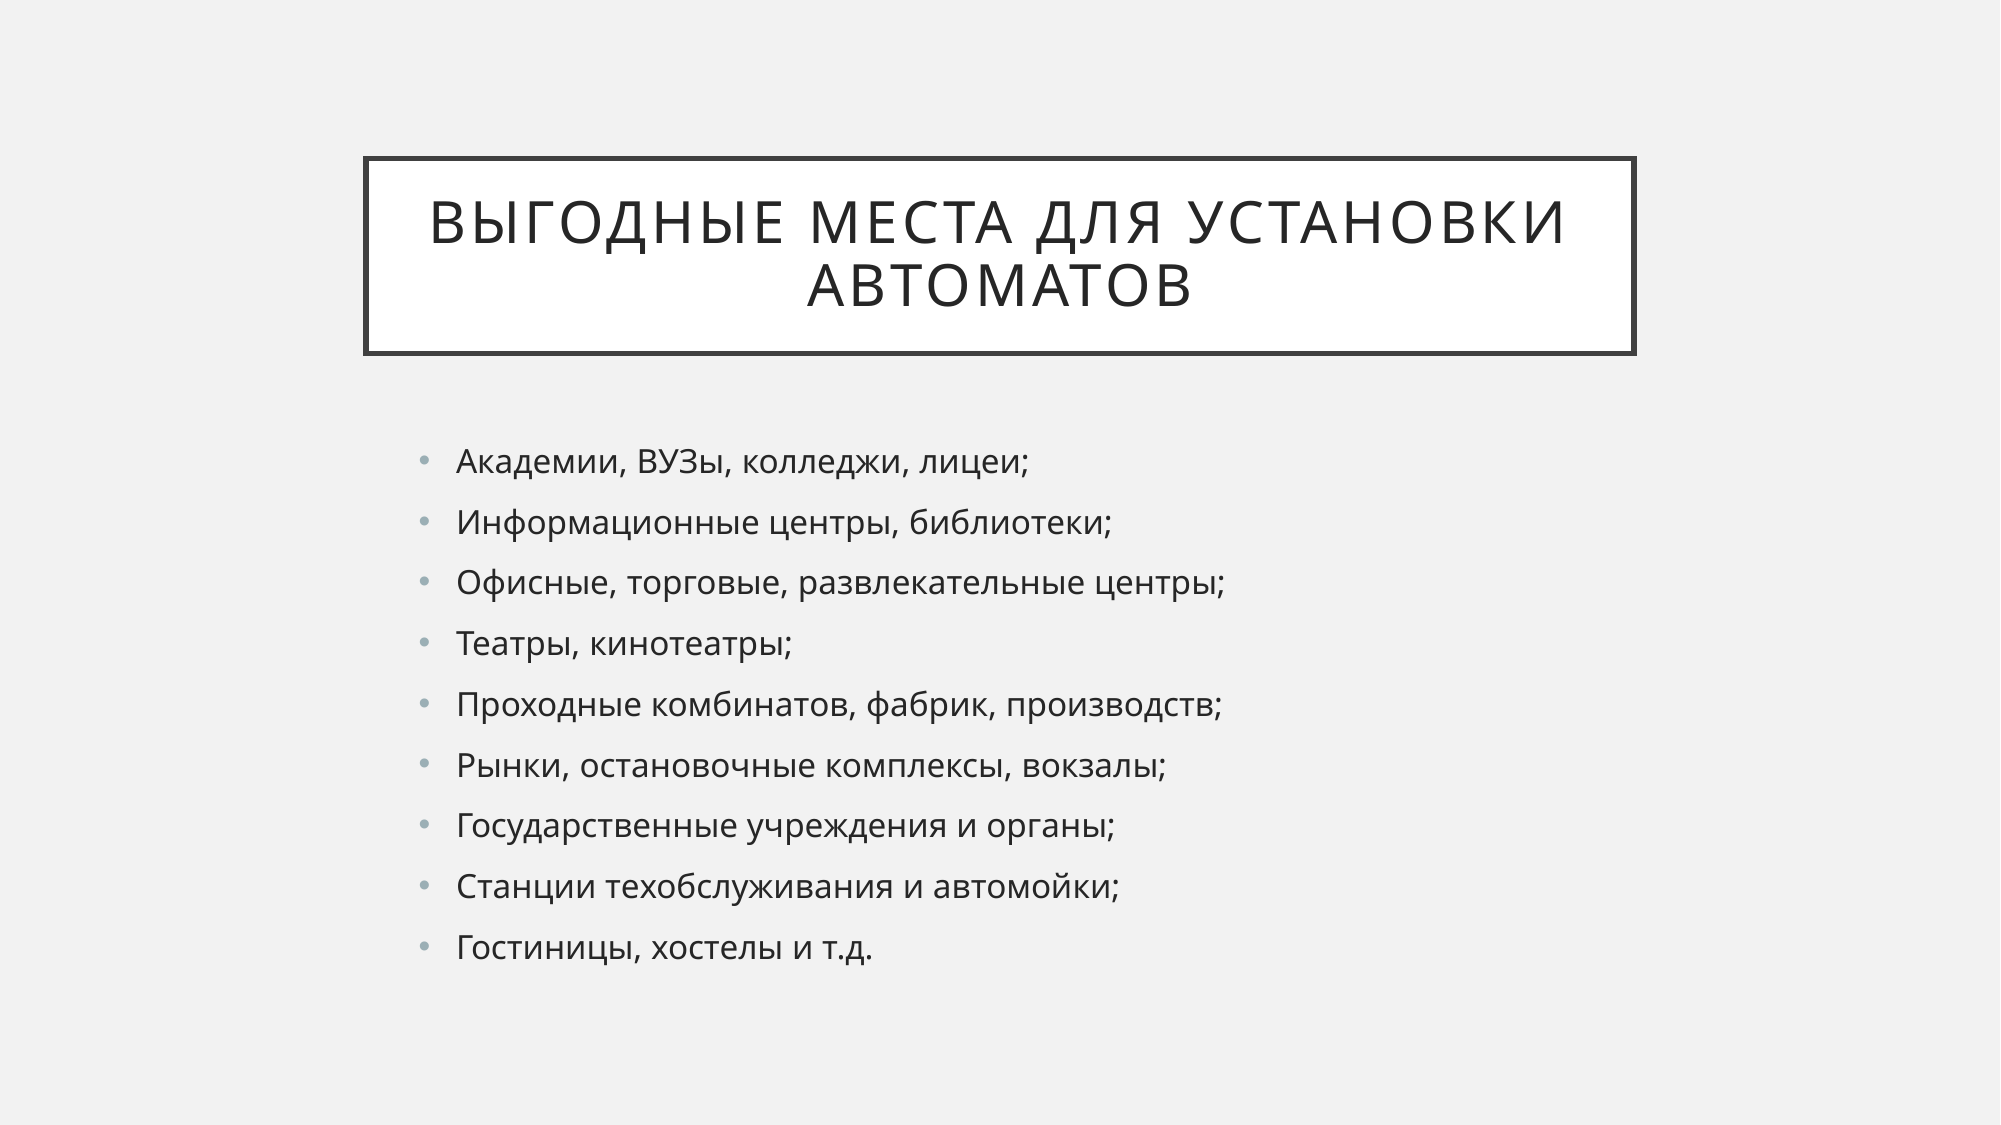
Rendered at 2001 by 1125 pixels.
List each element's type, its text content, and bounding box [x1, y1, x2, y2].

list Академии, ВУЗы, колледжи, лицеи; Информационные центры, библиотеки; Офисные, торговые, развлекательные центры; Театры, кинотеатры; Проходные комбинатов, фабрик, производств; Рынки, остановочные комплексы, вокзалы; Государственные учреждения и органы; Станции техобслуживания и автомойки; Гостиницы, хостелы и т.д. [366, 432, 1634, 1029]
title Выгодные места для установки автоматов [363, 156, 1637, 356]
